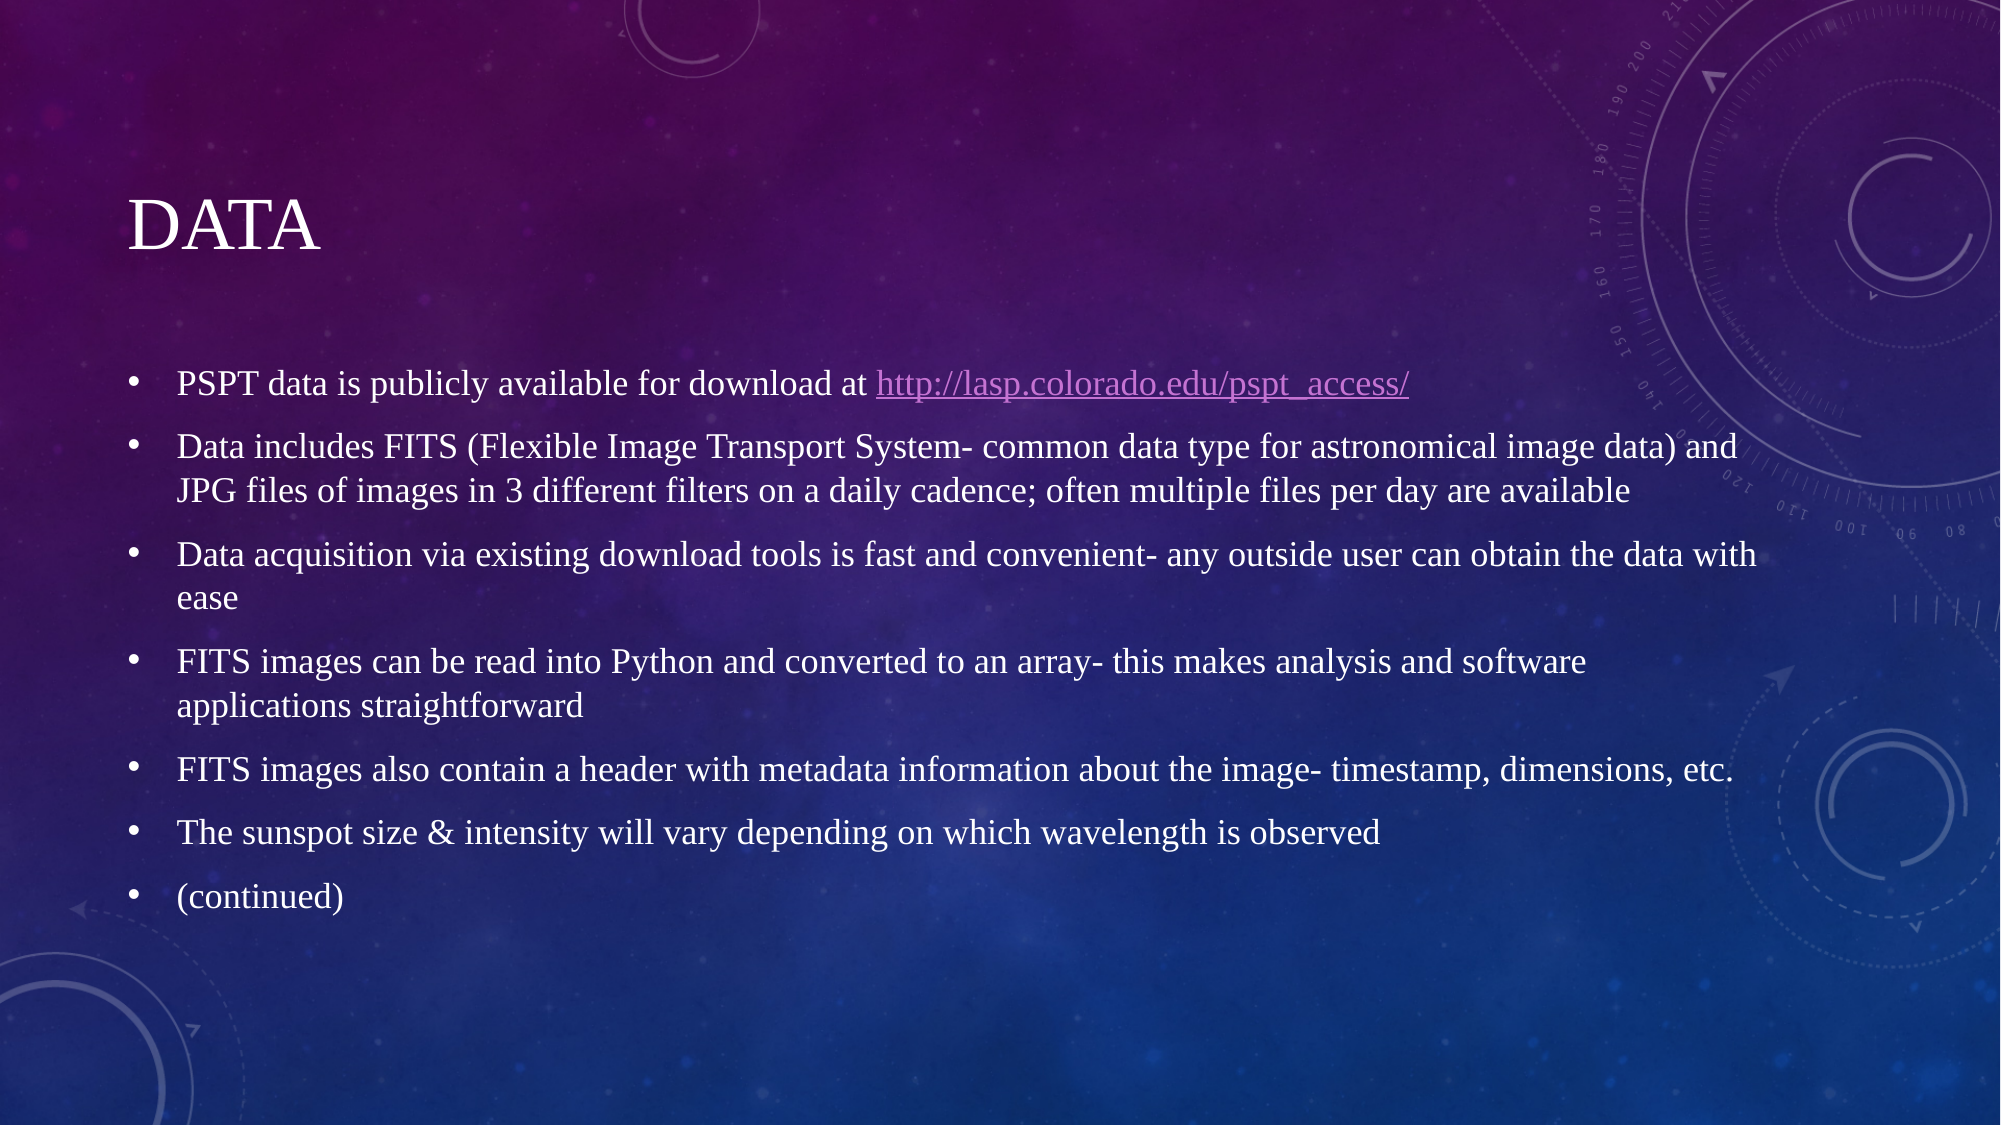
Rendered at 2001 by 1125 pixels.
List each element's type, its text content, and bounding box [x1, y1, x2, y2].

picture [0, 0, 2001, 1125]
title Data [112, 99, 1775, 339]
list PSPT data is publicly available for download at http://lasp.colorado.edu/pspt_access/ Data includes FITS (Flexible Image Transport System- common data type for astronomical image data) and JPG files of images in 3 different filters on a daily cadence; often multiple files per day are available Data acquisition via existing download tools is fast and convenient- any outside user can obtain the data with ease FITS images can be read into Python and converted to an array- this makes analysis and software applications straightforward FITS images also contain a header with metadata information about the image- timestamp, dimensions, etc. The sunspot size & intensity will vary depending on which wavelength is observed (continued) [112, 351, 1775, 950]
